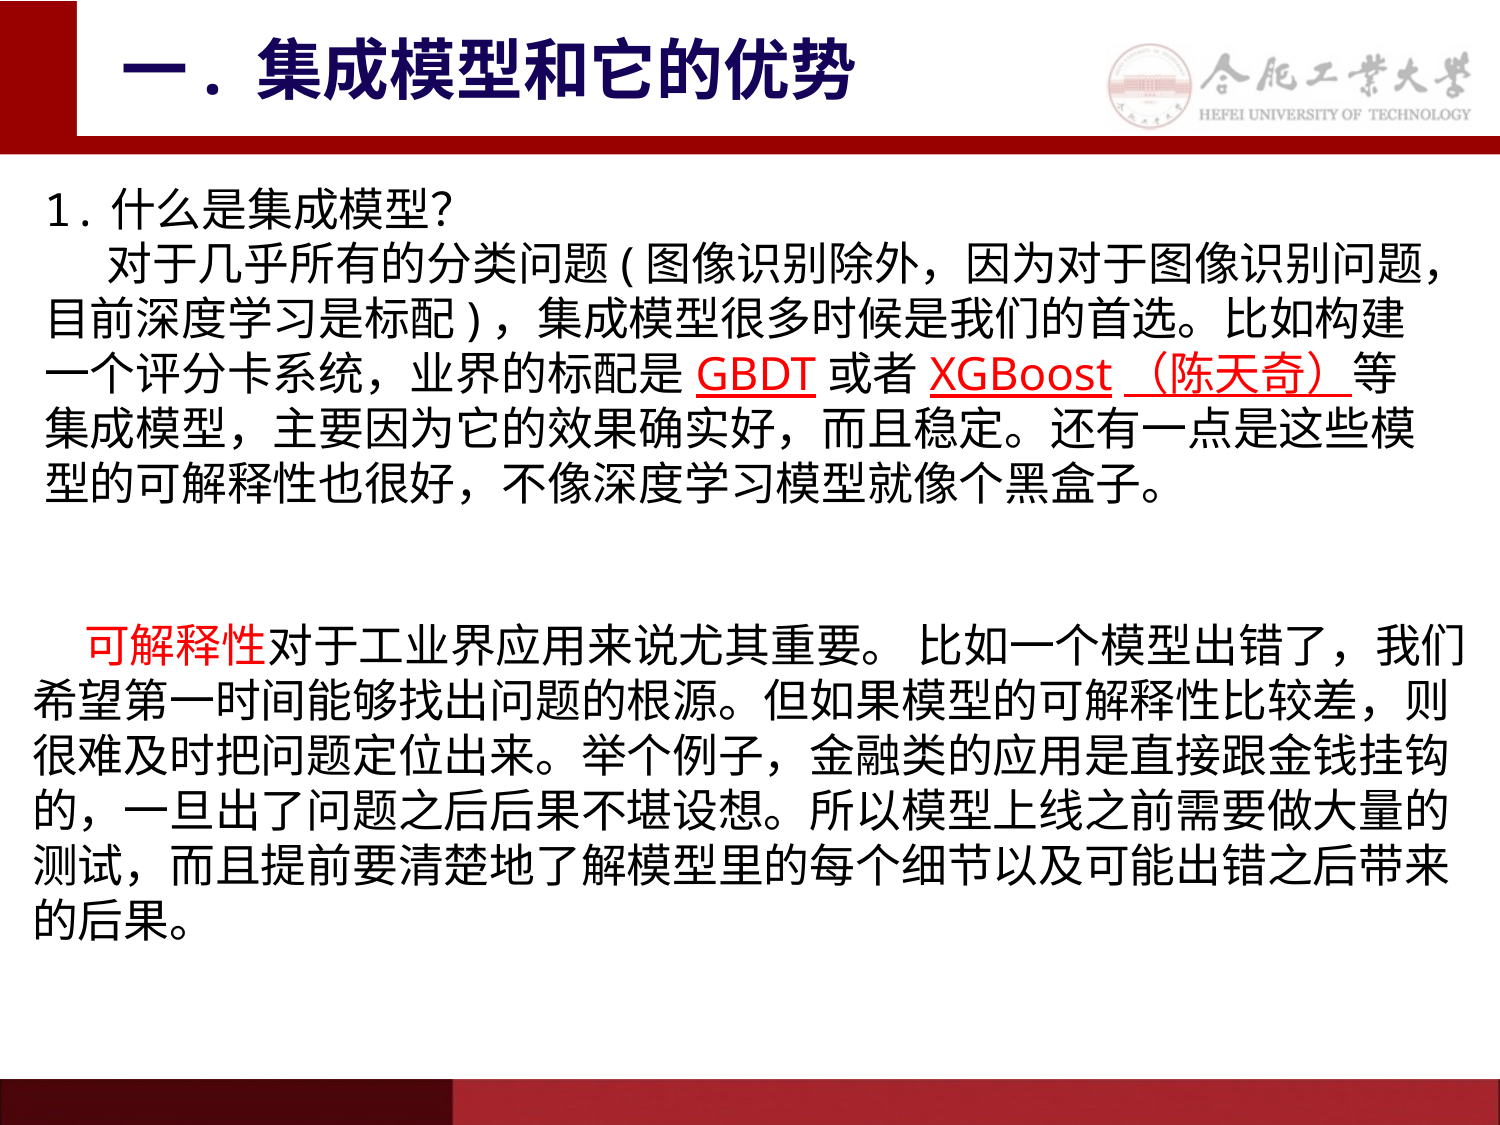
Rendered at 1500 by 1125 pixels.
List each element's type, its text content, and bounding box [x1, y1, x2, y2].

text_box 1.什么是集成模型？ 对于几乎所有的分类问题(图像识别除外，因为对于图像识别问题，目前深度学习是标配)，集成模型很多时候是我们的首选。比如构建一个评分卡系统，业界的标配是GBDT或者XGBoost（陈天奇）等集成模型，主要因为它的效果确实好，而且稳定。还有一点是这些模型的可解释性也很好，不像深度学习模型就像个黑盒子。 [29, 172, 1459, 573]
title 一. 集成模型和它的优势 [74, 6, 1426, 117]
text_box 可解释性对于工业界应用来说尤其重要。 比如一个模型出错了，我们希望第一时间能够找出问题的根源。但如果模型的可解释性比较差，则很难及时把问题定位出来。举个例子，金融类的应用是直接跟金钱挂钩的，一旦出了问题之后后果不堪设想。所以模型上线之前需要做大量的测试，而且提前要清楚地了解模型里的每个细节以及可能出错之后带来的后果。 [17, 609, 1500, 955]
picture [0, 1079, 1500, 1125]
